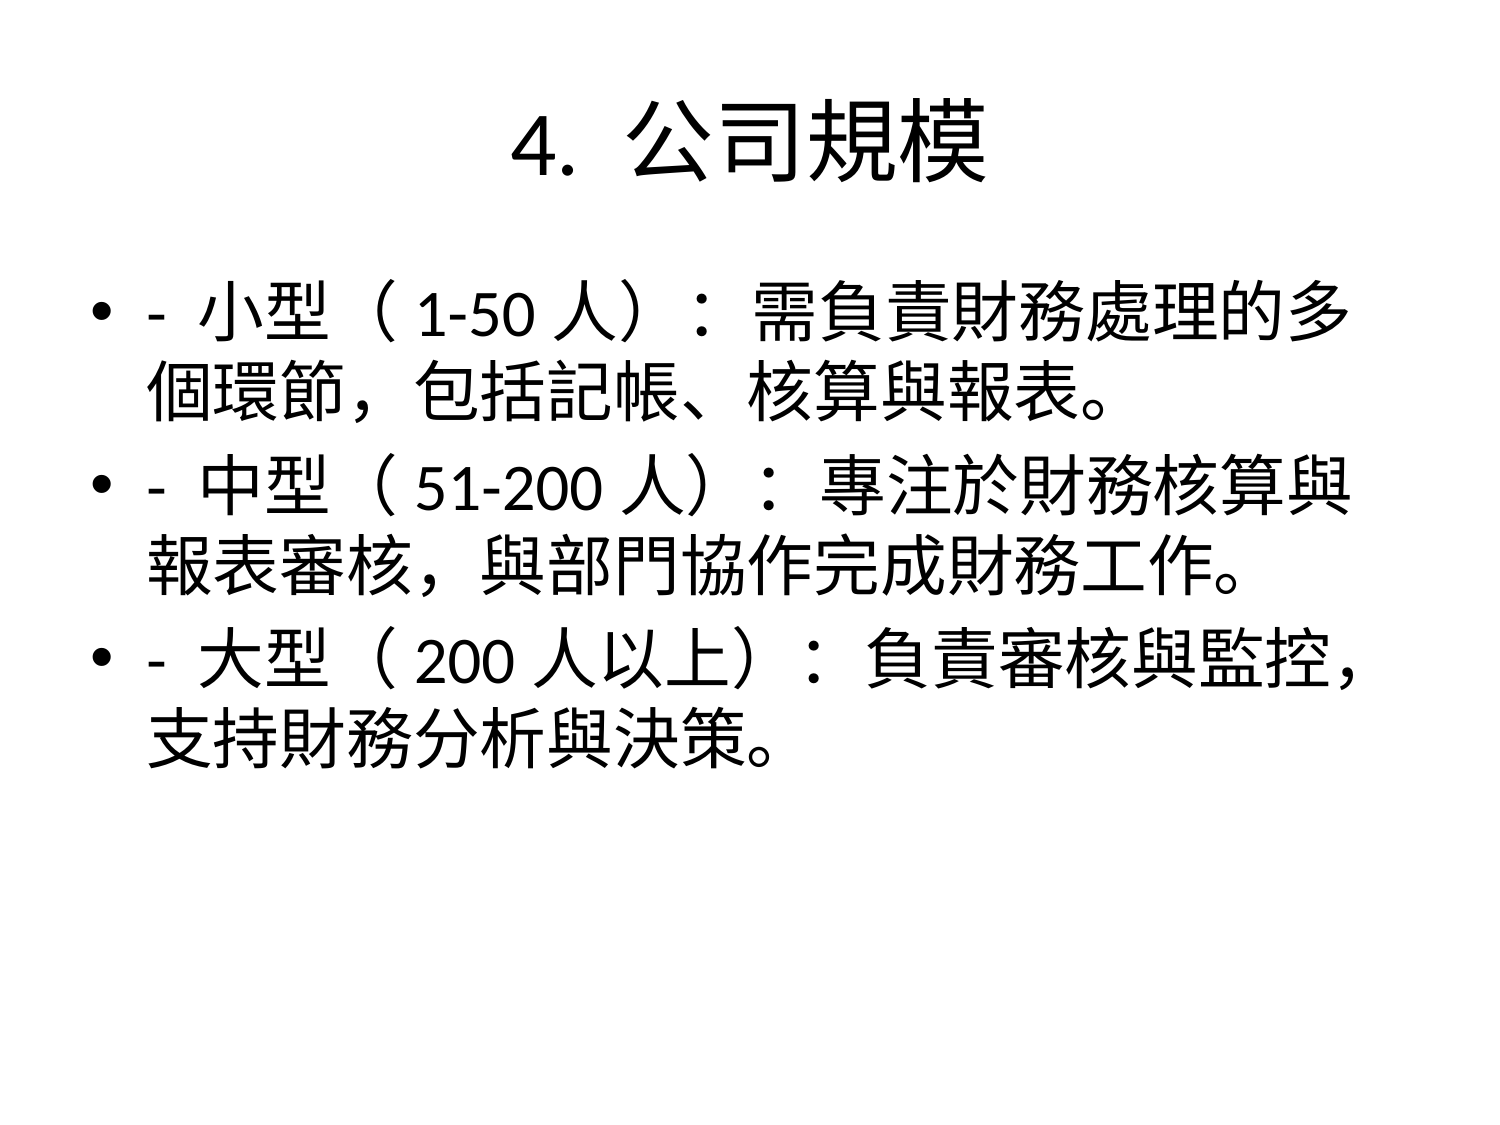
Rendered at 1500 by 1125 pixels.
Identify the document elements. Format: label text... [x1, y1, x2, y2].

title 4. 公司規模 [75, 45, 1425, 233]
list - 小型（1-50人）：需負責財務處理的多個環節，包括記帳、核算與報表。 - 中型（51-200人）：專注於財務核算與報表審核，與部門協作完成財務工作。 - 大型（200人以上）：負責審核與監控，支持財務分析與決策。 [75, 262, 1425, 1005]
